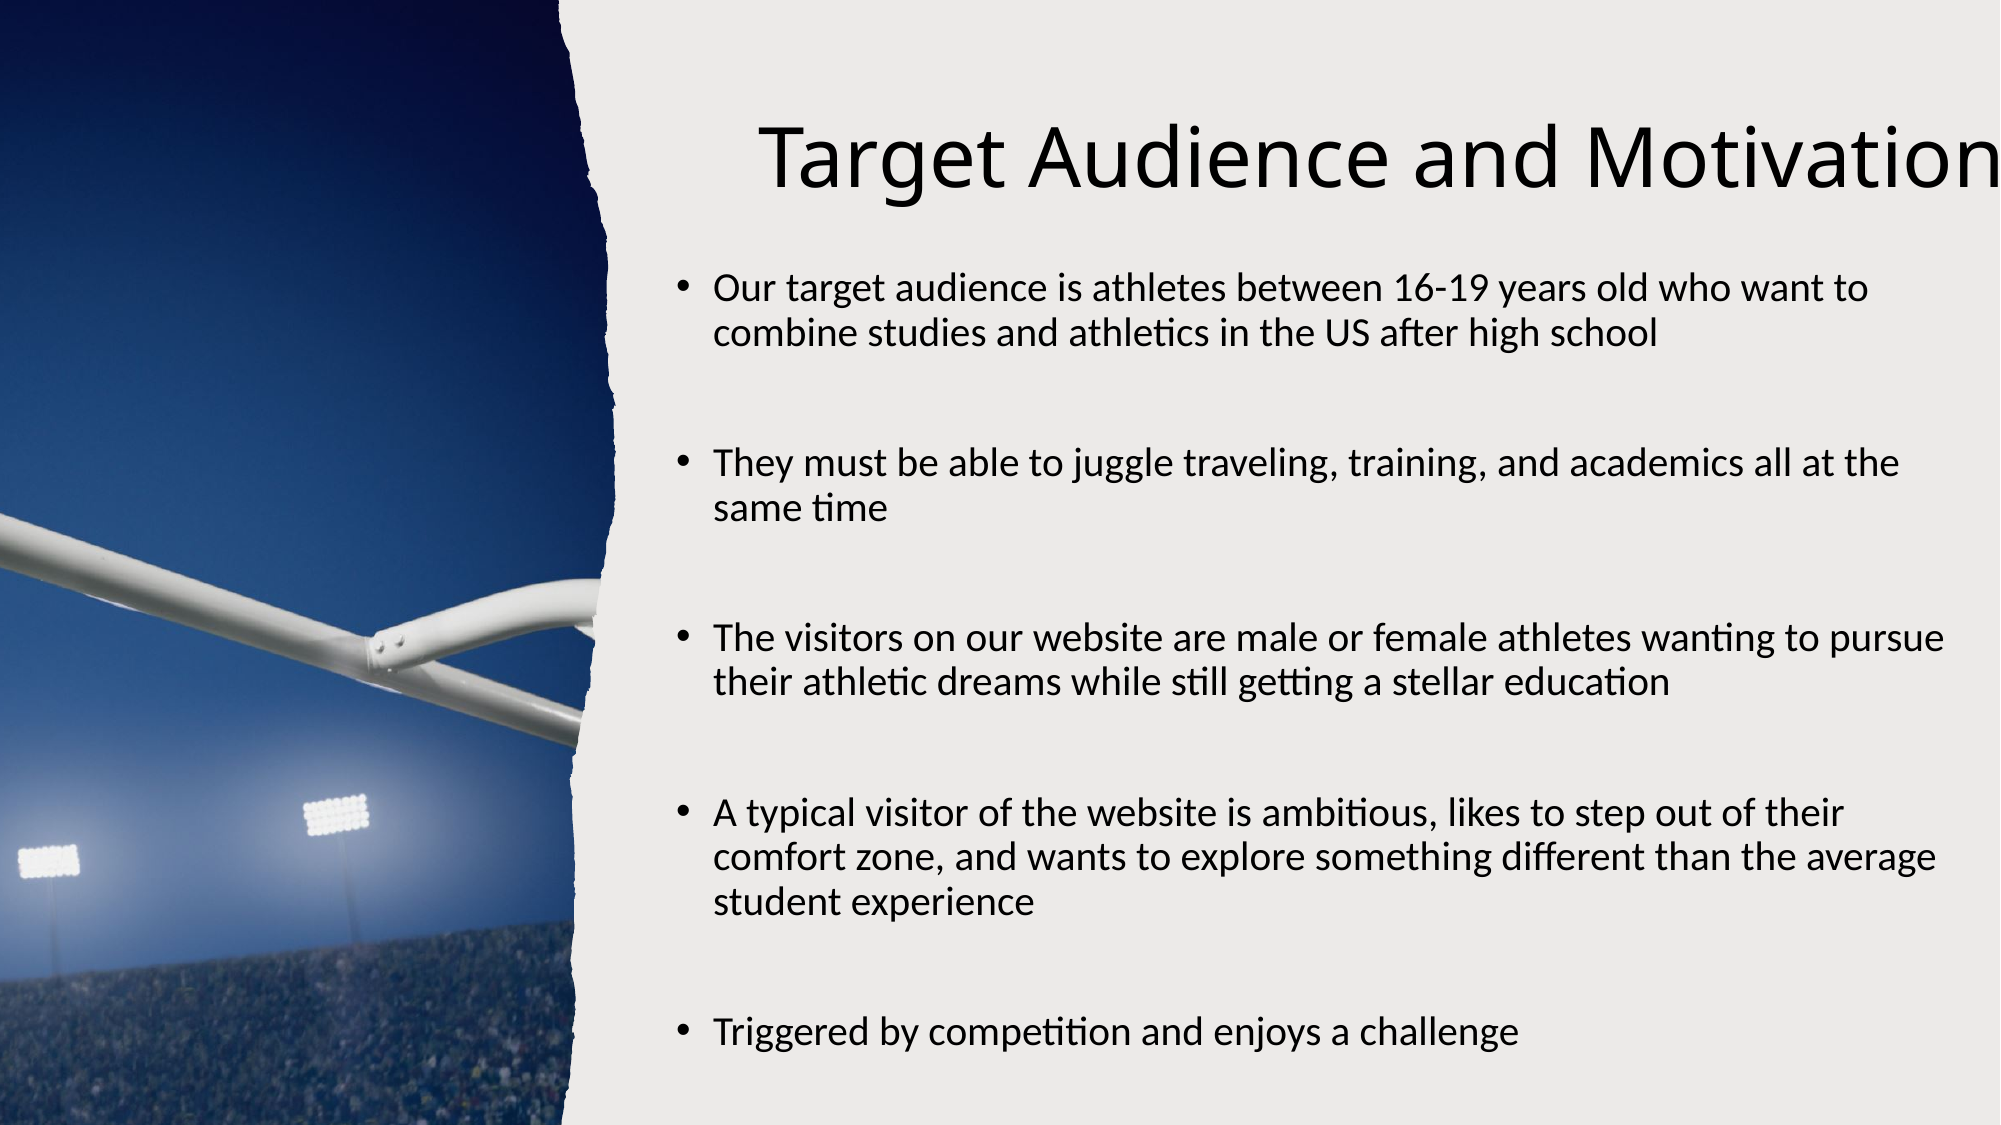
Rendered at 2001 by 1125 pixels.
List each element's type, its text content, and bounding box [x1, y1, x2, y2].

text_box [616, 0, 2000, 1125]
picture [0, 0, 616, 1125]
title Target Audience and Motivation [743, 62, 2000, 258]
list Our target audience is athletes between 16-19 years old who want to combine studies and athletics in the US after high school They must be able to juggle traveling, training, and academics all at the same time The visitors on our website are male or female athletes wanting to pursue their athletic dreams while still getting a stellar education A typical visitor of the website is ambitious, likes to step out of their comfort zone, and wants to explore something different than the average student experience Triggered by competition and enjoys a challenge [660, 258, 2000, 1125]
